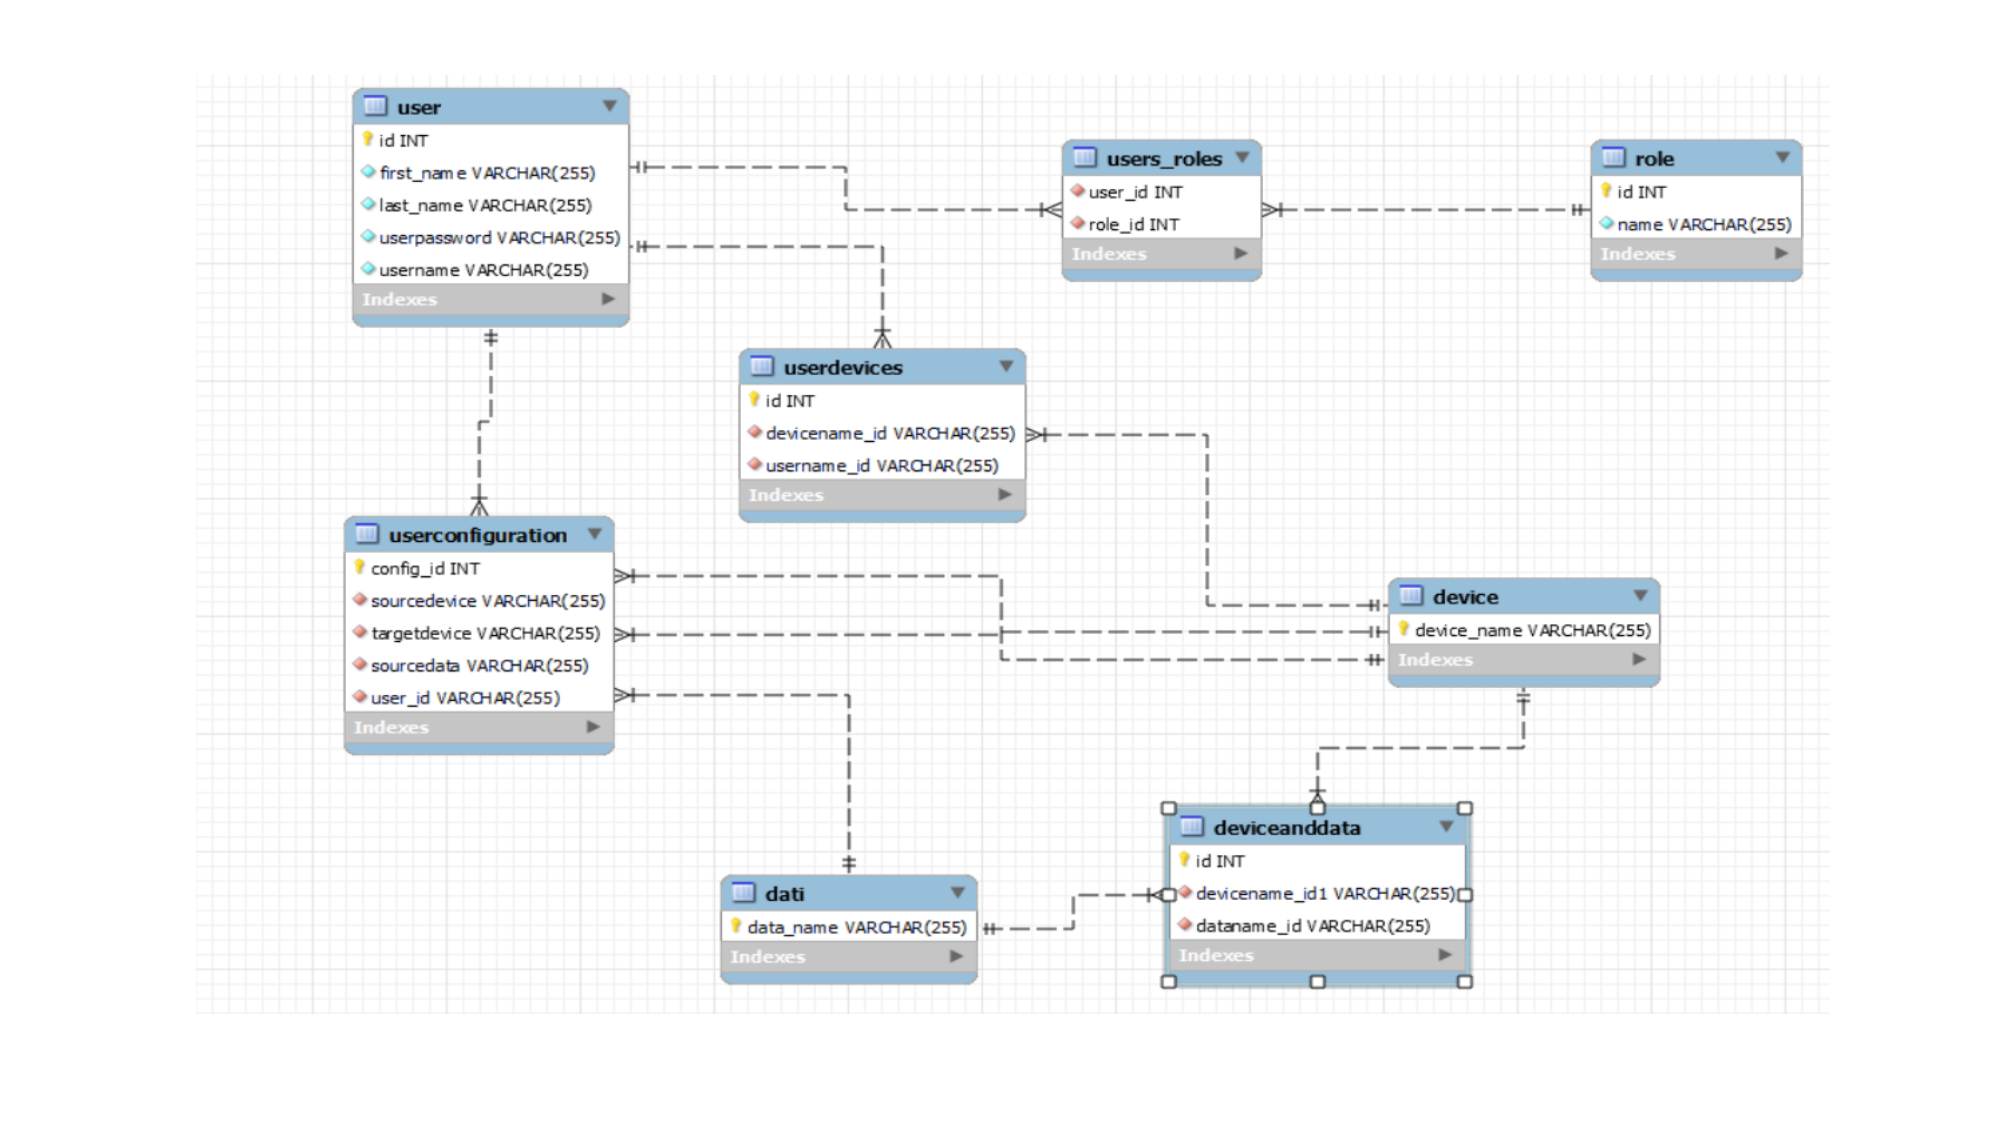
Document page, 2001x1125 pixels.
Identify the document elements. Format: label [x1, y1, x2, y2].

list [196, 75, 1844, 1014]
